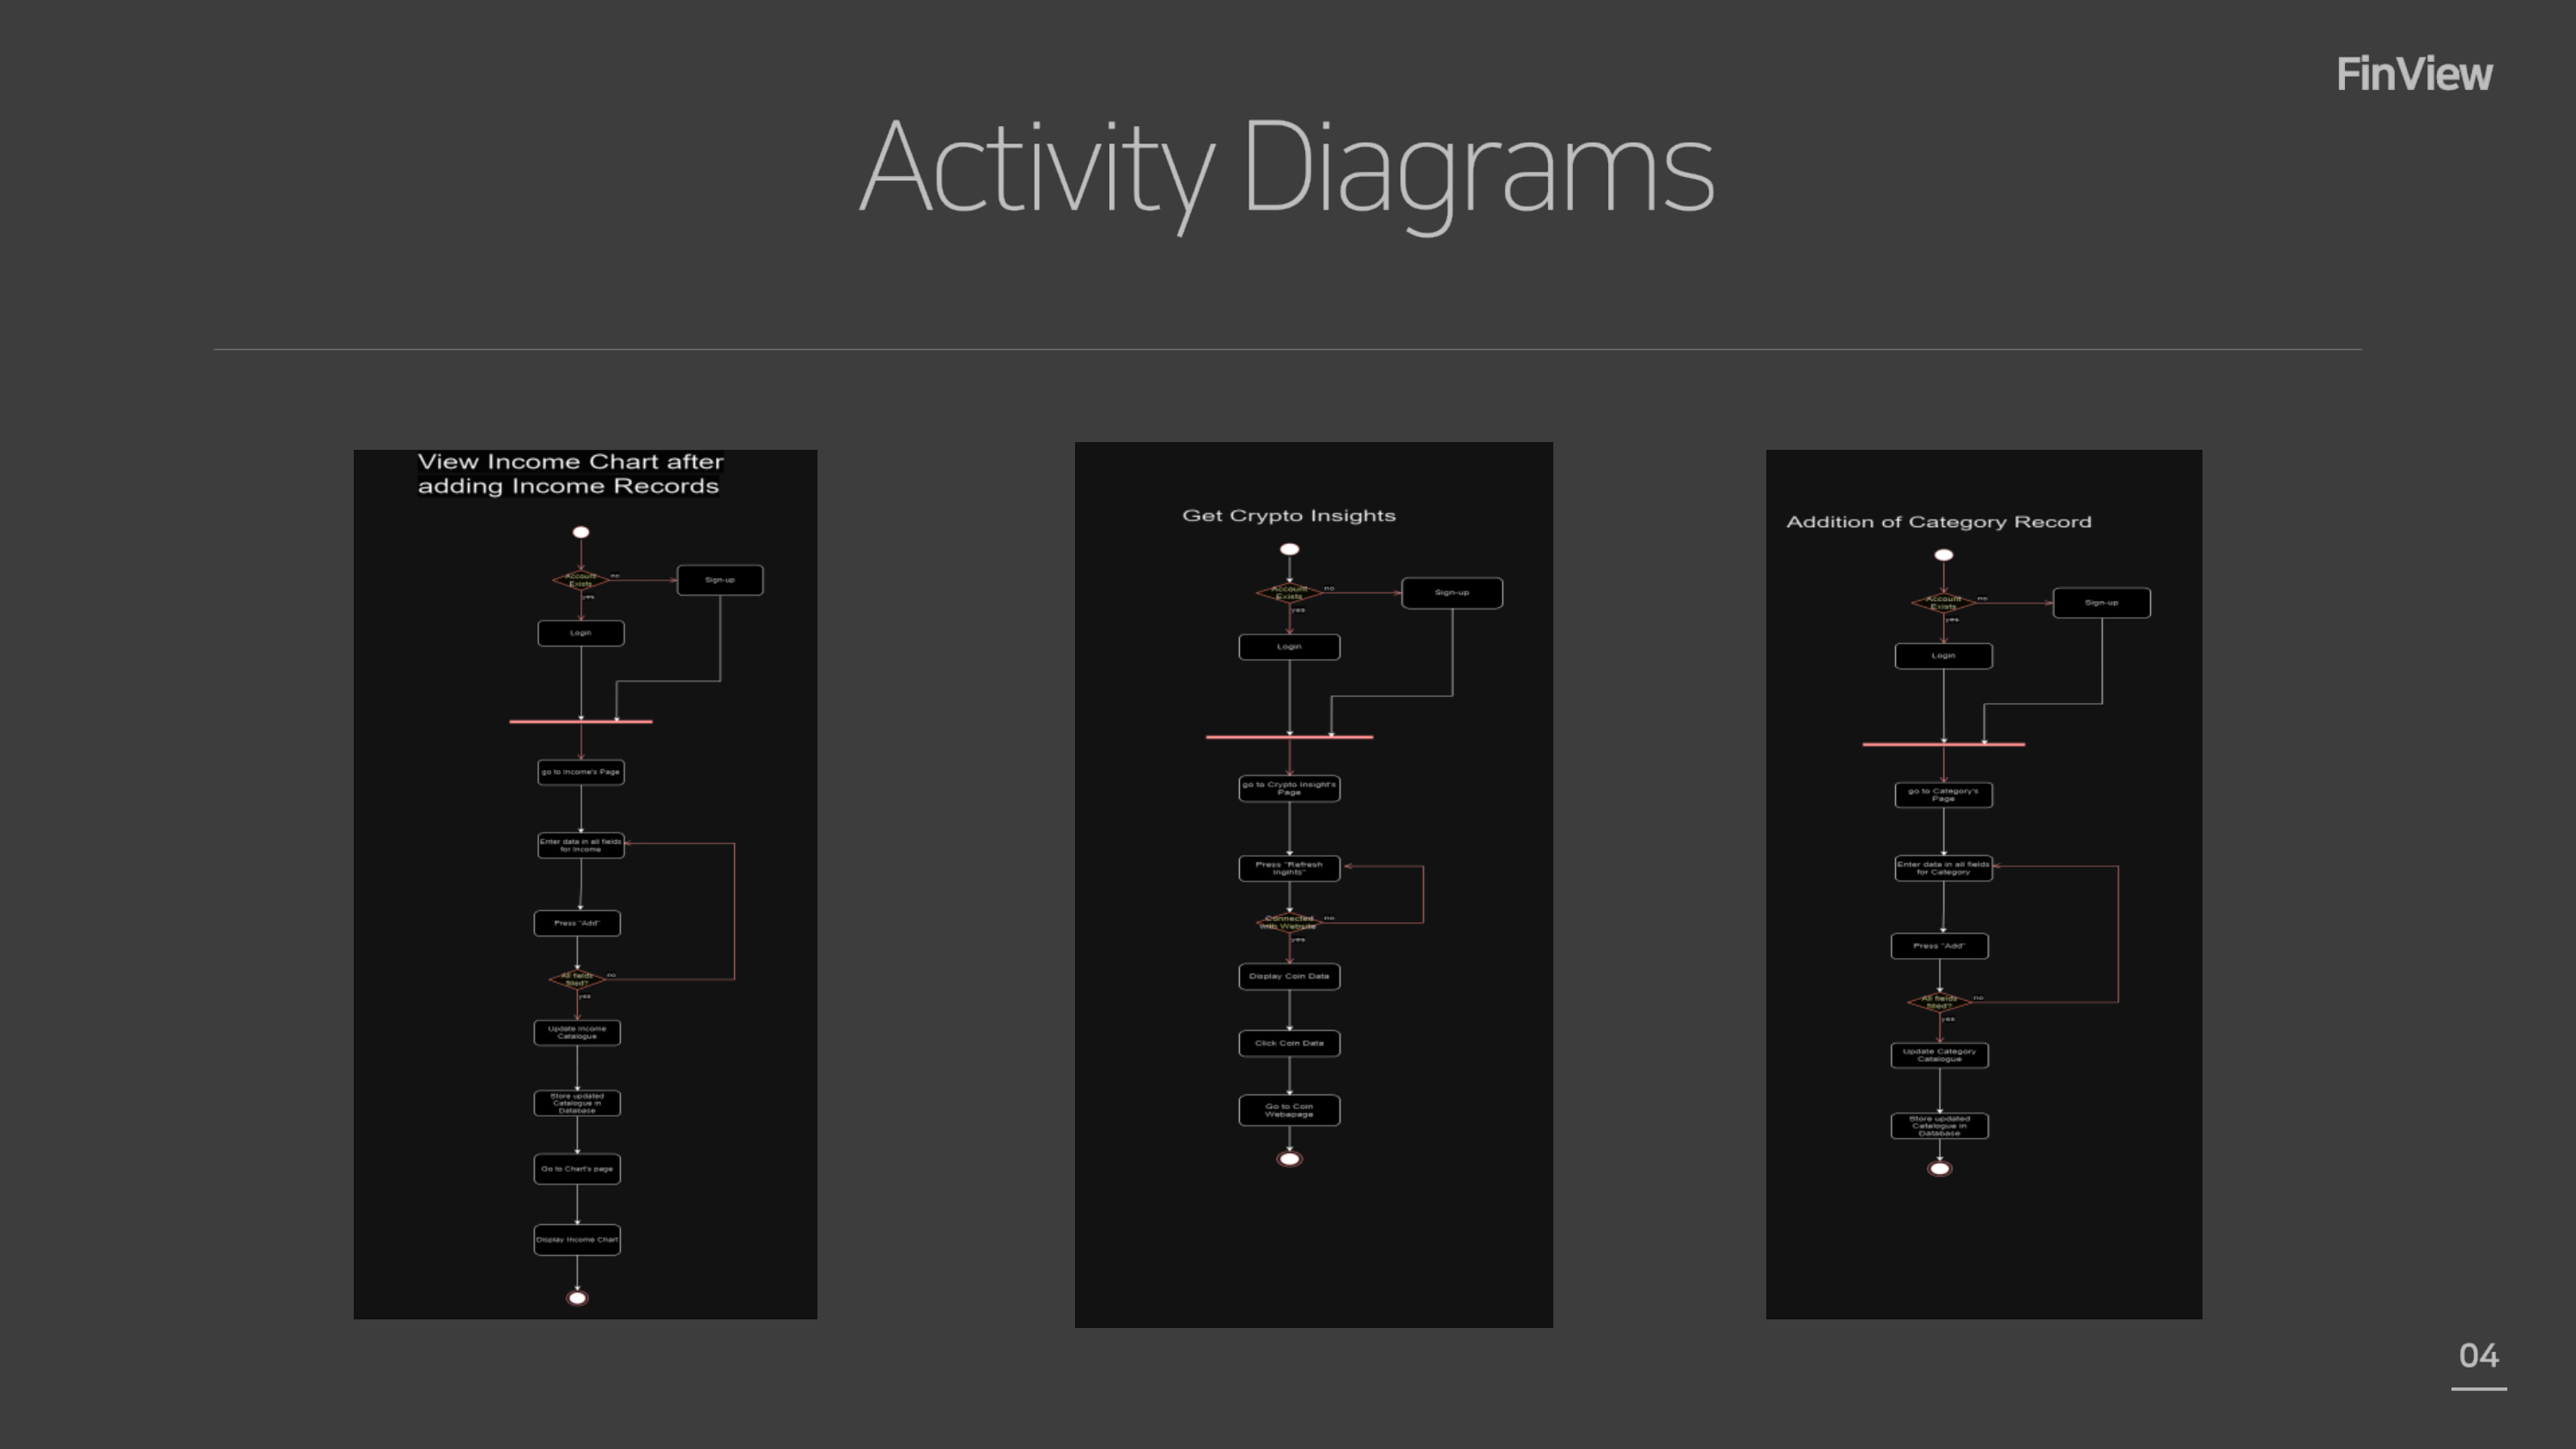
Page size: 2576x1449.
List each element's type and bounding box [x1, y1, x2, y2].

text_box [1766, 450, 2202, 1319]
text_box [1075, 441, 1553, 1328]
text_box [214, 348, 269, 353]
picture [2161, 21, 2576, 142]
picture [2448, 1317, 2531, 1407]
picture [274, 27, 2120, 372]
text_box [2126, 348, 2362, 353]
text_box [354, 450, 817, 1319]
